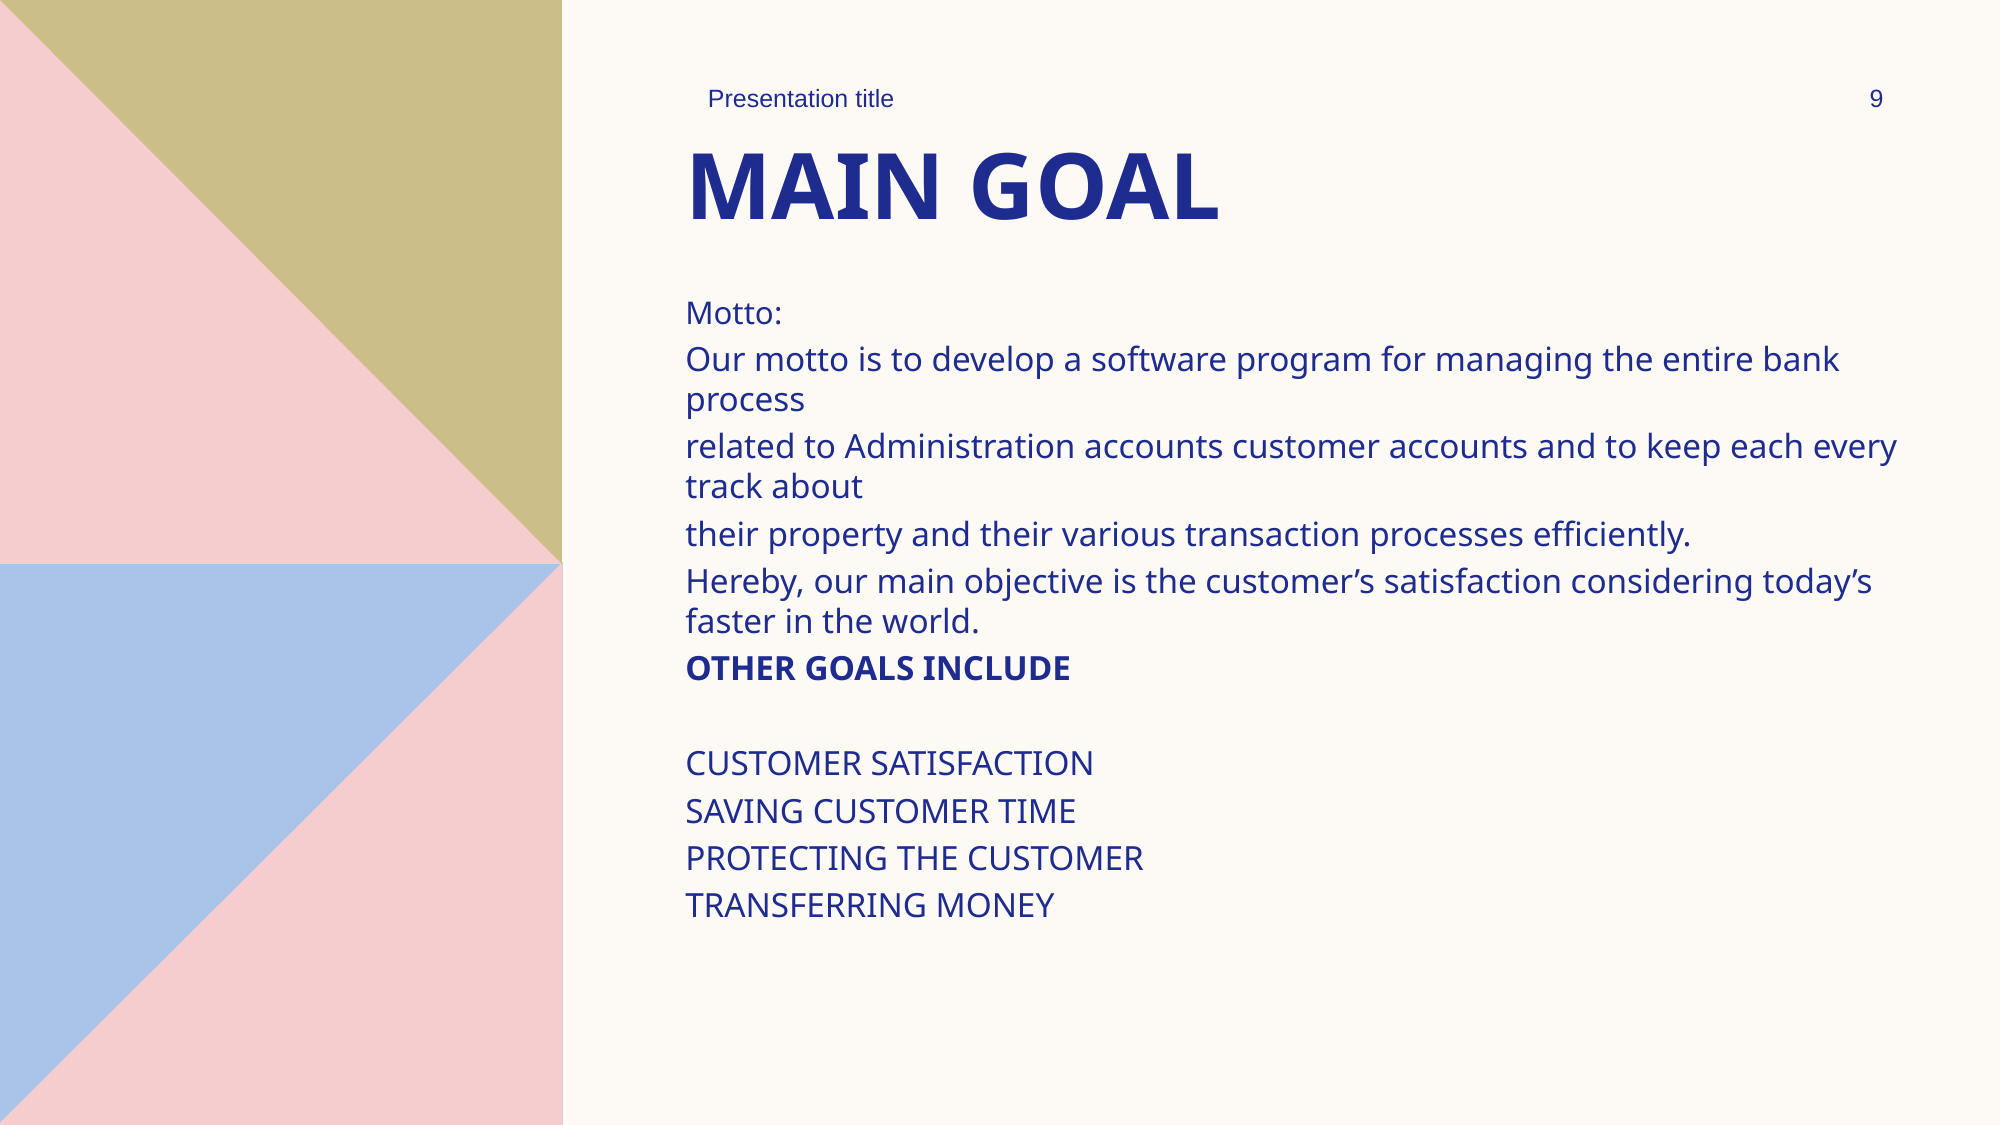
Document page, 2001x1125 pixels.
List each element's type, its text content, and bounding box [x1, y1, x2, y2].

footer Presentation title [693, 75, 1218, 120]
title Main goal [670, 120, 1781, 275]
slide_number 9 [1795, 75, 1958, 120]
list Motto: Our motto is to develop a software program for managing the entire bank process related to Administration accounts customer accounts and to keep each every track about their property and their various transaction processes efficiently. Hereby, our main objective is the customer’s satisfaction considering today’s faster in the world. OTHER GOALS INCLUDE CUSTOMER SATISFACTION SAVING CUSTOMER TIME PROTECTING THE CUSTOMER TRANSFERRING MONEY [670, 285, 1975, 1125]
